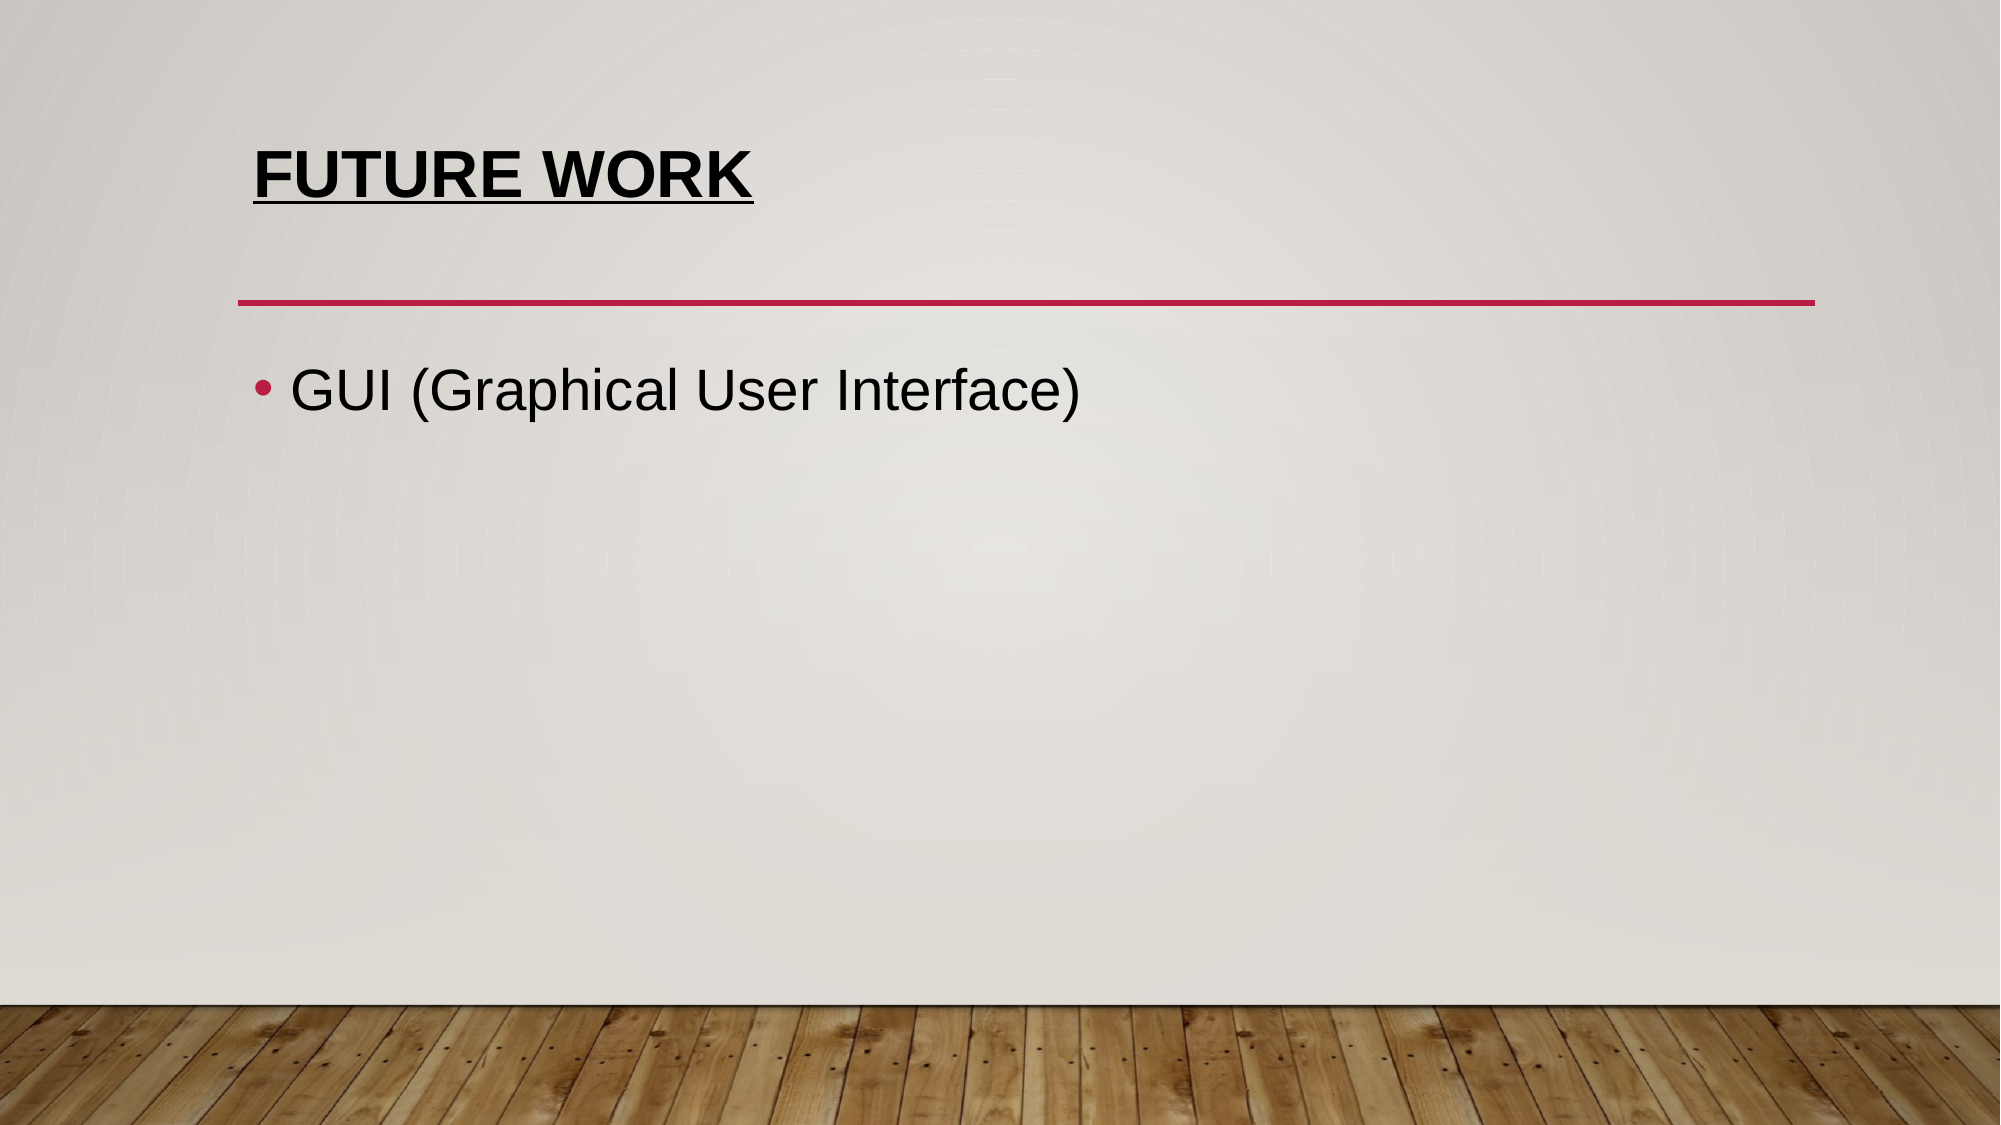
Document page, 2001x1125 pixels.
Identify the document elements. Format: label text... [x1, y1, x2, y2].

title Future work [238, 131, 1814, 305]
list GUI (Graphical User Interface) [238, 330, 1814, 897]
picture [0, 1005, 2000, 1125]
